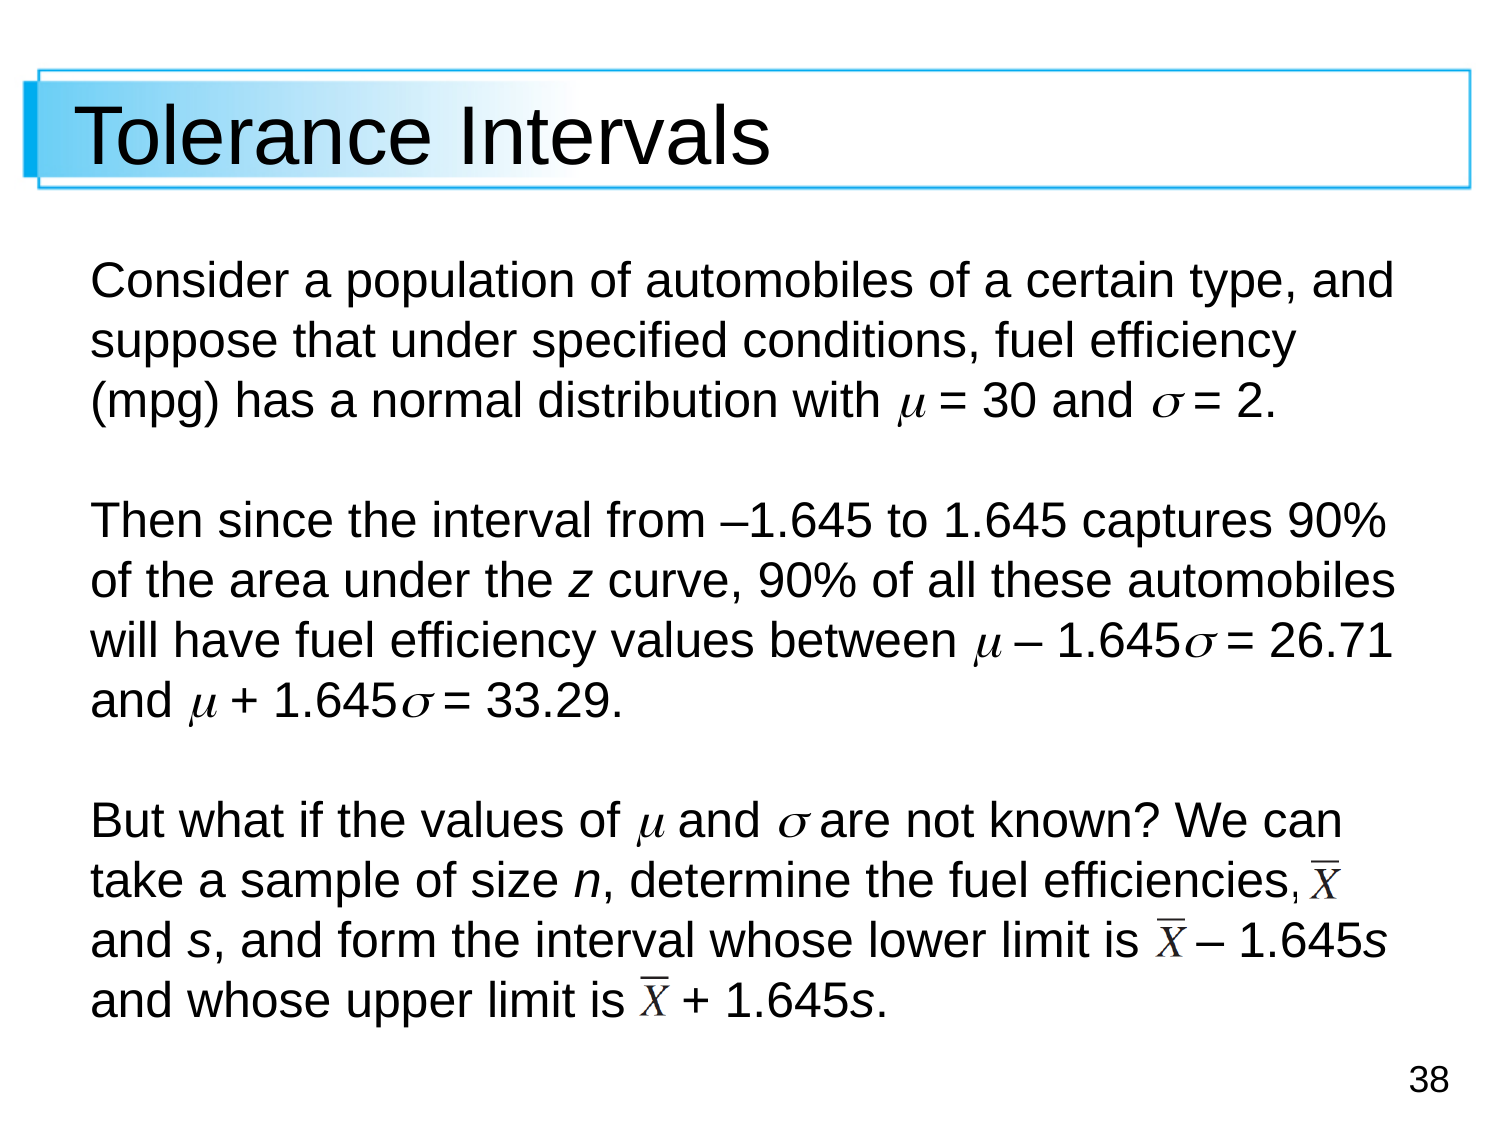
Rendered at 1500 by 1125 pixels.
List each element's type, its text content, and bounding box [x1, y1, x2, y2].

picture [1297, 852, 1342, 907]
picture [1143, 910, 1188, 965]
title Tolerance Intervals [58, 37, 1409, 225]
list Consider a population of automobiles of a certain type, and suppose that under specified conditions, fuel efficiency (mpg) has a normal distribution with  = 30 and  = 2. Then since the interval from –1.645 to 1.645 captures 90% of the area under the z curve, 90% of all these automobiles will have fuel efficiency values between  – 1.645 = 26.71 and  + 1.645 = 33.29. But what if the values of  and  are not known? We can take a sample of size n, determine the fuel efficiencies, and s, and form the interval whose lower limit is – 1.645s and whose upper limit is + 1.645s. [75, 239, 1425, 1103]
picture [627, 968, 671, 1024]
picture [1409, 62, 1476, 200]
picture [14, 62, 58, 200]
